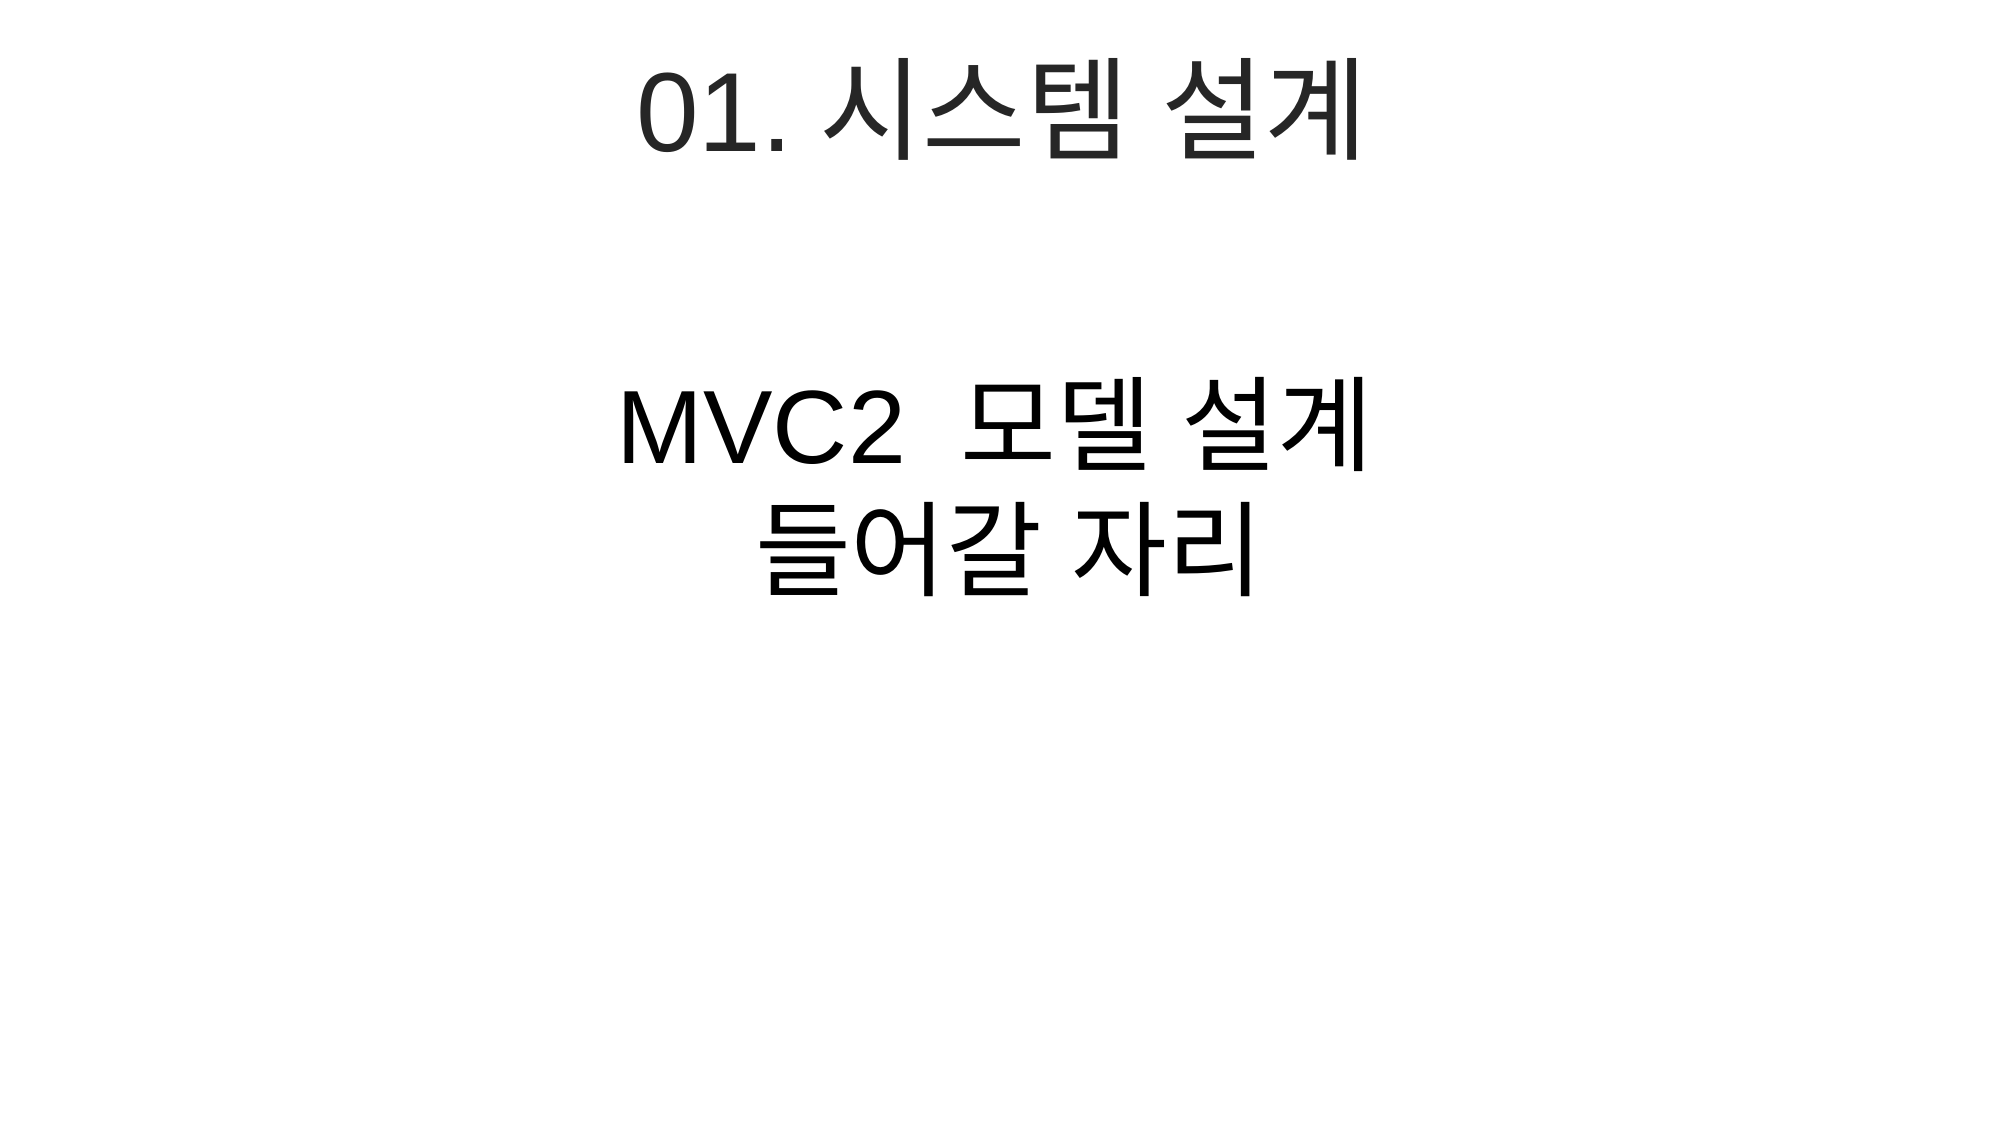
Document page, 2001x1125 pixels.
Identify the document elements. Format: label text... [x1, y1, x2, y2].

list 01.시스템 설계 [53, 55, 1952, 175]
text_box MVC2 모델 설계 들어갈 자리 [435, 352, 1585, 618]
